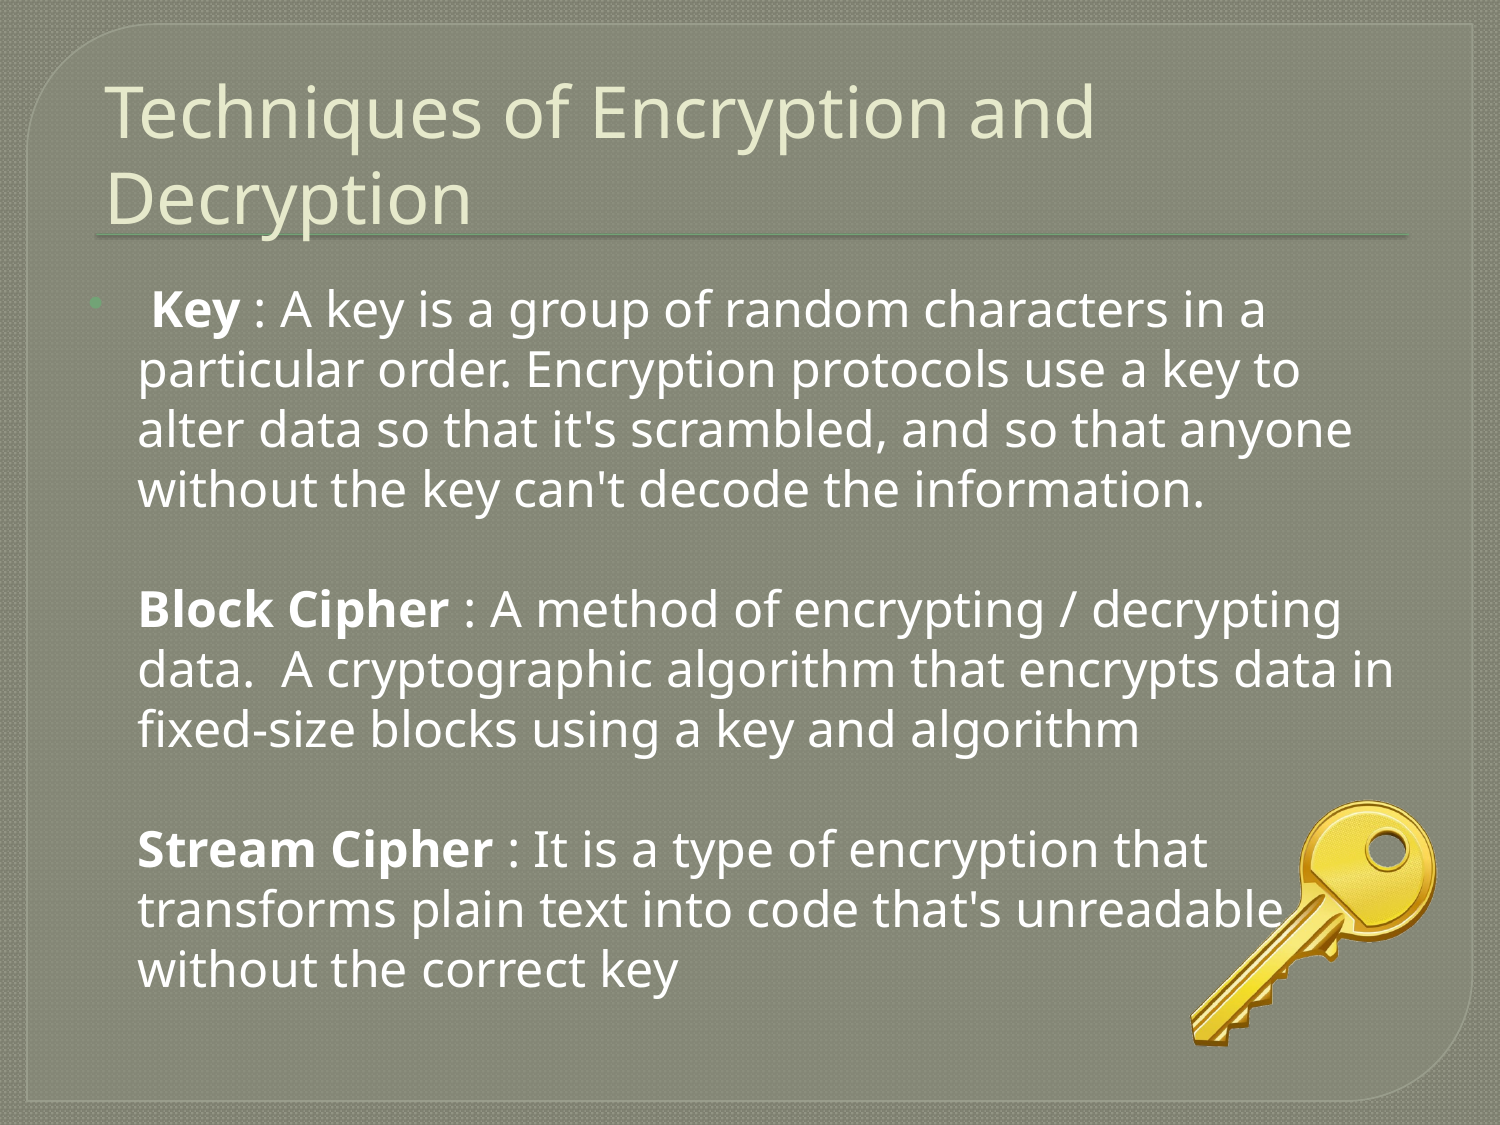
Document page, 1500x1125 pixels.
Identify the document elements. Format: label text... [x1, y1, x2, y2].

picture [1148, 759, 1477, 1073]
title Techniques of Encryption and Decryption [82, 58, 1432, 247]
list Key : A key is a group of random characters in a particular order. Encryption protocols use a key to alter data so that it's scrambled, and so that anyone without the key can't decode the information. Block Cipher : A method of encrypting / decrypting data. A cryptographic algorithm that encrypts data in fixed-size blocks using a key and algorithm Stream Cipher : It is a type of encryption that transforms plain text into code that's unreadable without the correct key [75, 270, 1425, 1013]
